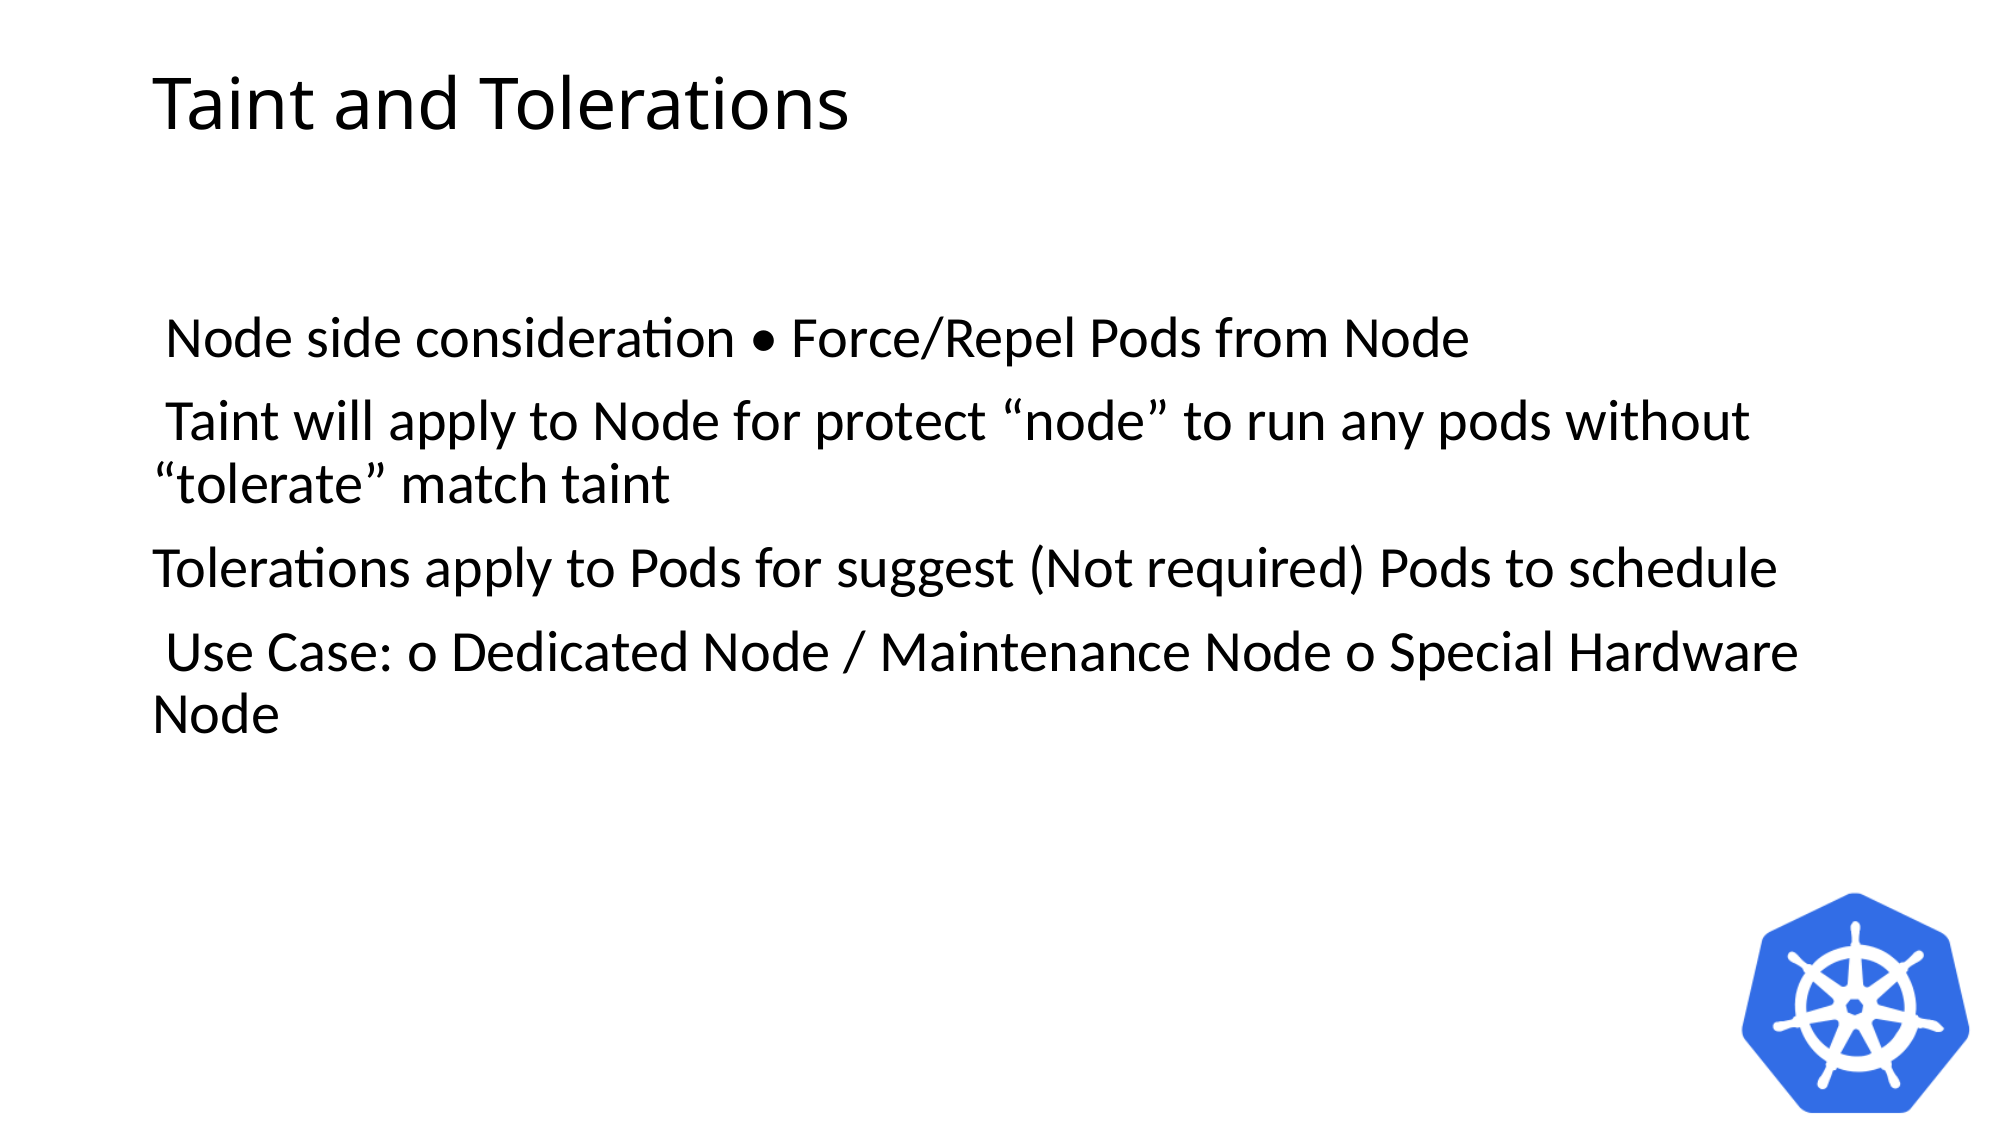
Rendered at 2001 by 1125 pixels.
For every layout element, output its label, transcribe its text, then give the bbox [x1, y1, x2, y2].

title Taint and Tolerations [137, 59, 1863, 239]
picture [1731, 882, 1980, 1125]
list Node side consideration • Force/Repel Pods from Node Taint will apply to Node for protect “node” to run any pods without “tolerate” match taint Tolerations apply to Pods for suggest (Not required) Pods to schedule Use Case: o Dedicated Node / Maintenance Node o Special Hardware Node [137, 299, 1863, 868]
